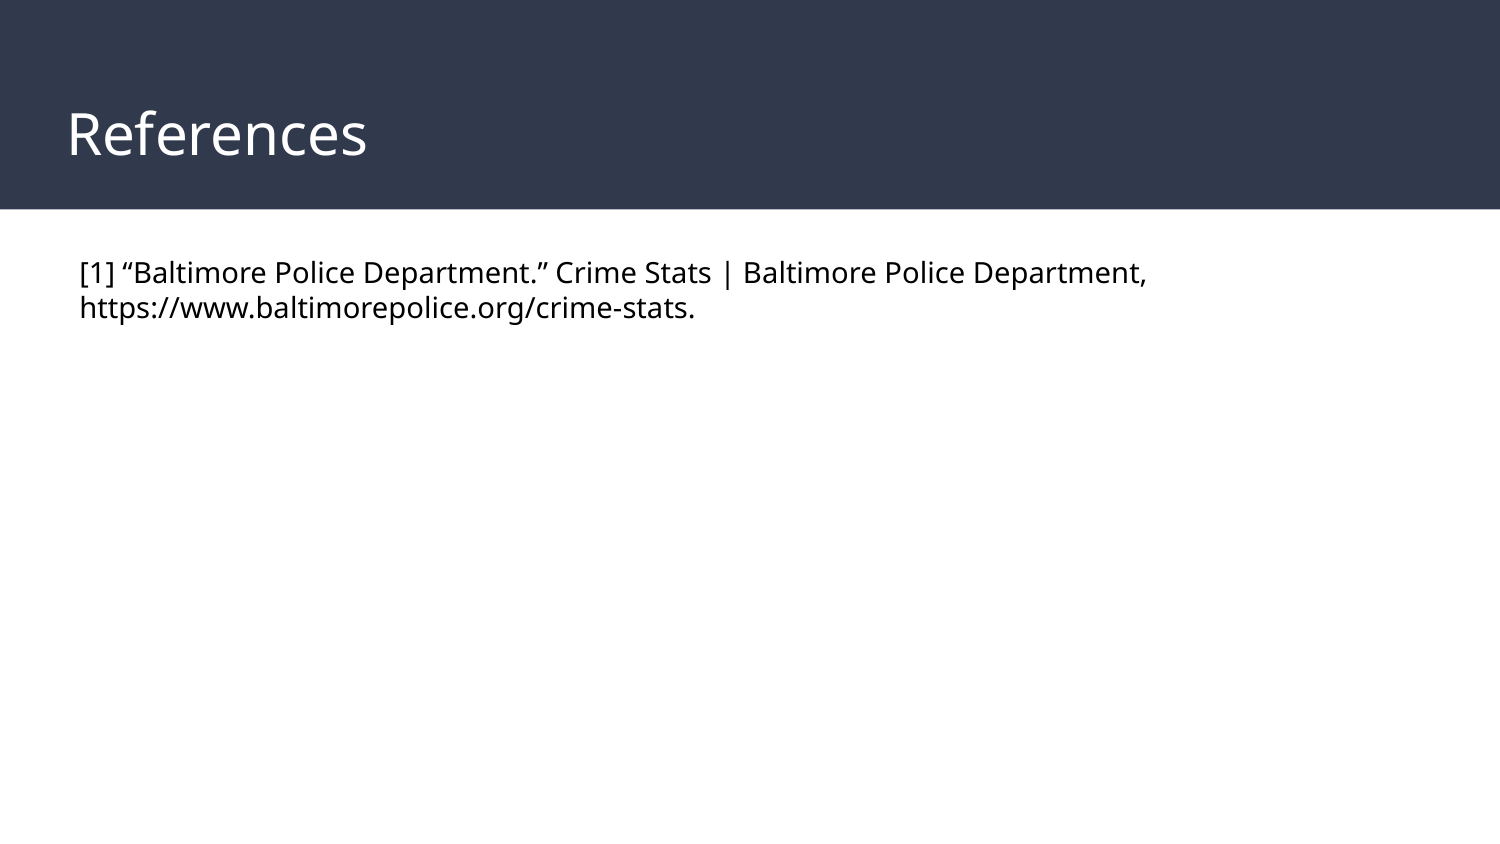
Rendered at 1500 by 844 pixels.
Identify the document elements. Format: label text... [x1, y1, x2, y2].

text_box [1] “Baltimore Police Department.” Crime Stats | Baltimore Police Department, https://www.baltimorepolice.org/crime-stats. [64, 239, 1375, 340]
title References [51, 82, 1449, 185]
